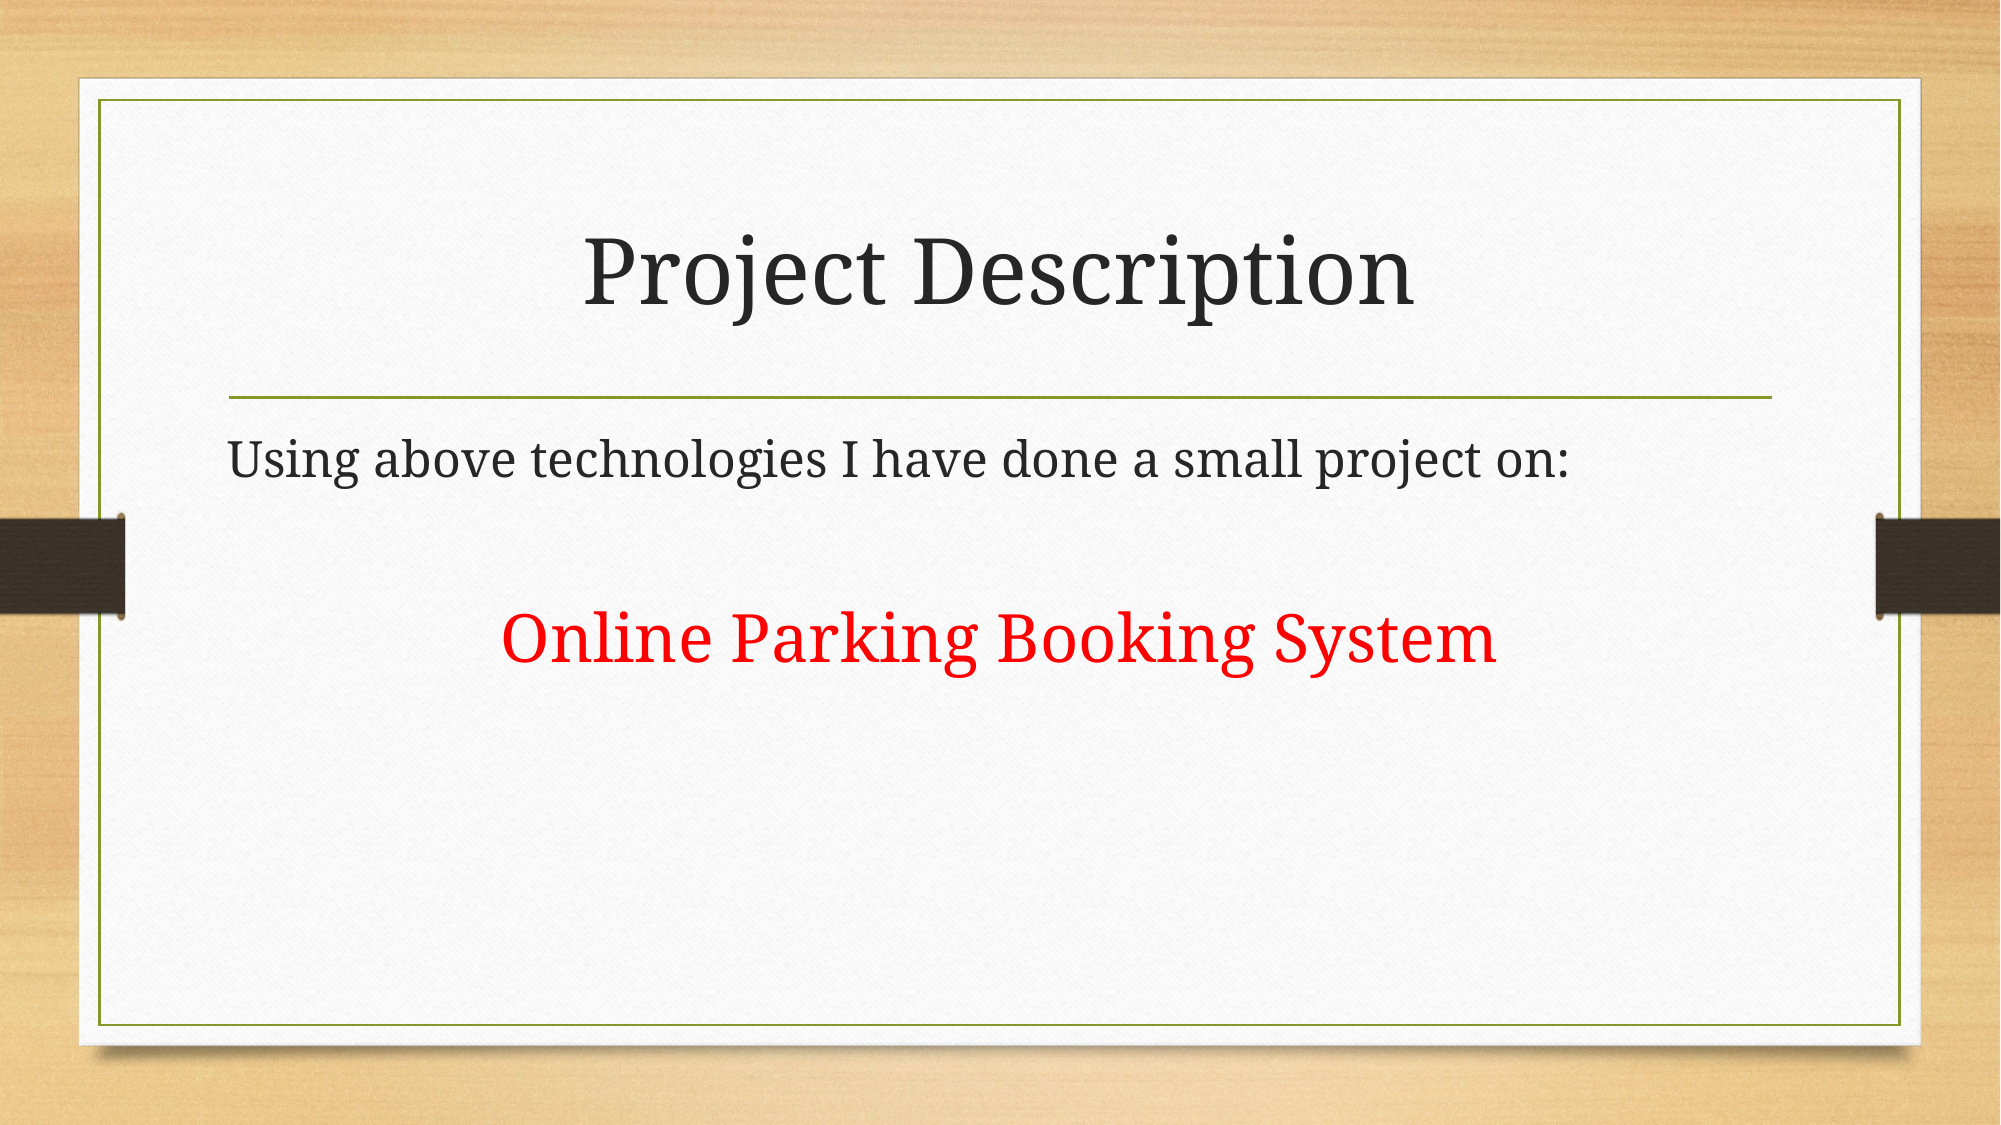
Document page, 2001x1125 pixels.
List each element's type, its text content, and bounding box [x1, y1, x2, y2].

picture [0, 0, 2001, 1125]
title Project Description [212, 161, 1788, 375]
list Using above technologies I have done a small project on: Online Parking Booking System [212, 419, 1788, 964]
